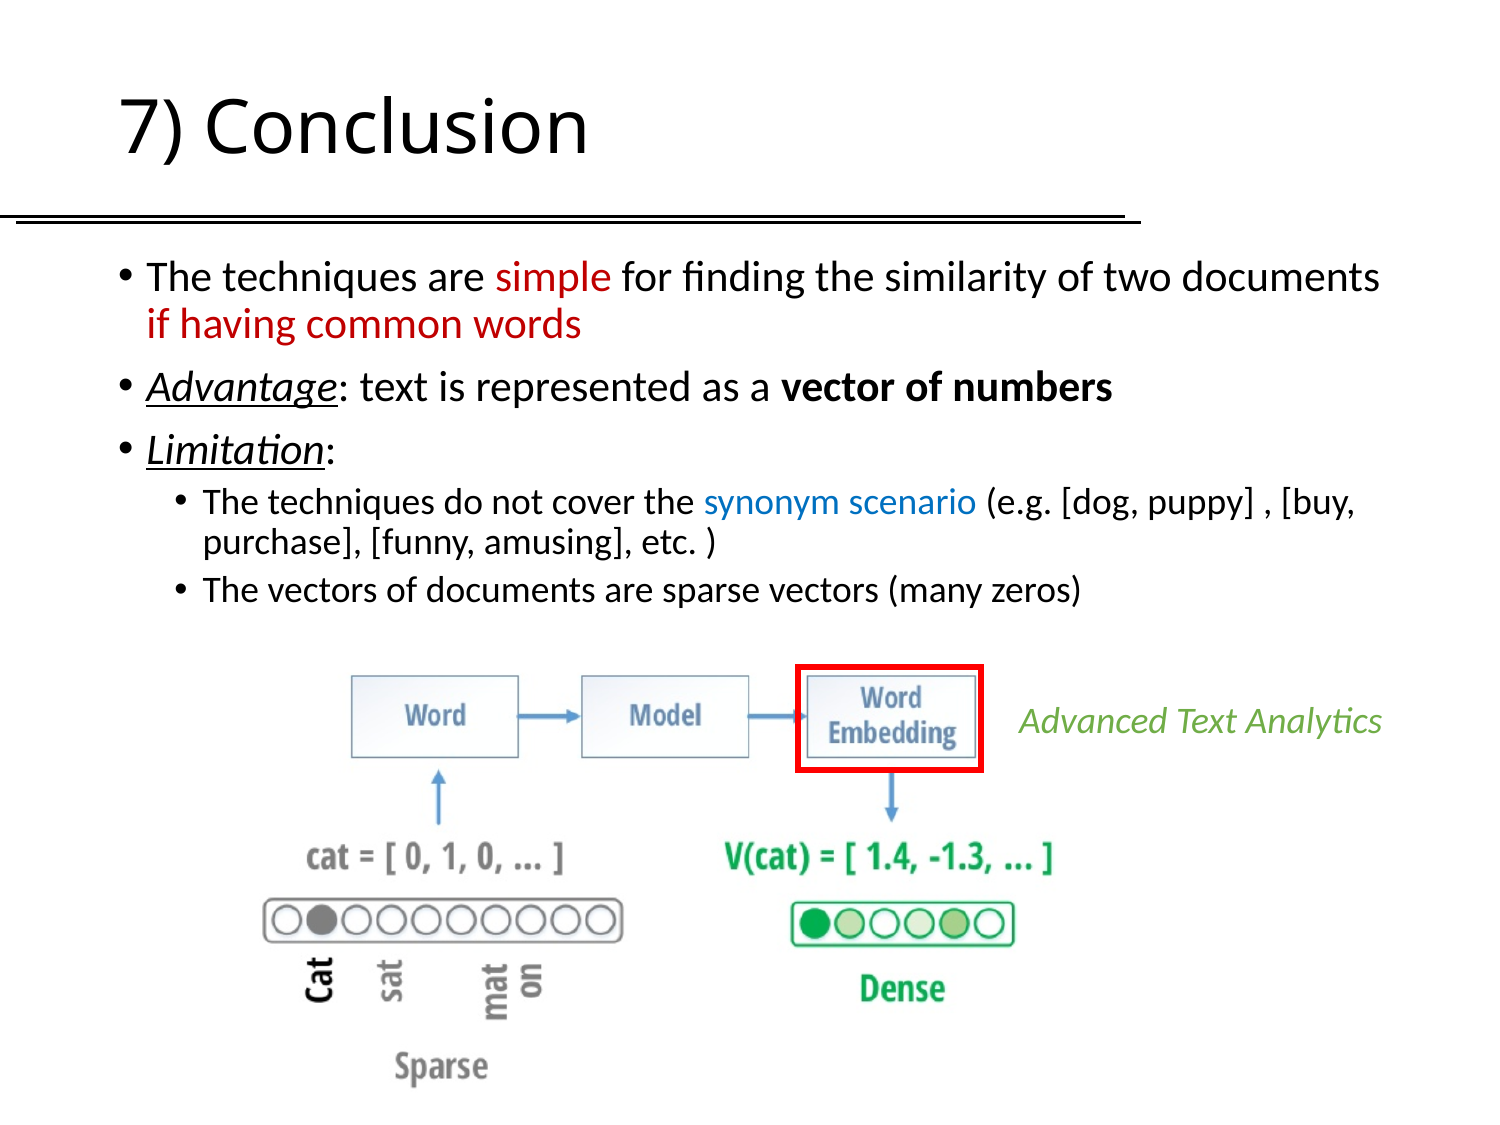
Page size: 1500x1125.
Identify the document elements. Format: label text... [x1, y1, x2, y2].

list The techniques are simple for finding the similarity of two documents if having common words Advantage: text is represented as a vector of numbers Limitation: The techniques do not cover the synonym scenario (e.g. [dog, puppy] , [buy, purchase], [funny, amusing], etc. ) The vectors of documents are sparse vectors (many zeros) [103, 246, 1397, 1014]
title 7) Conclusion [103, 59, 1397, 199]
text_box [206, 649, 1400, 1108]
